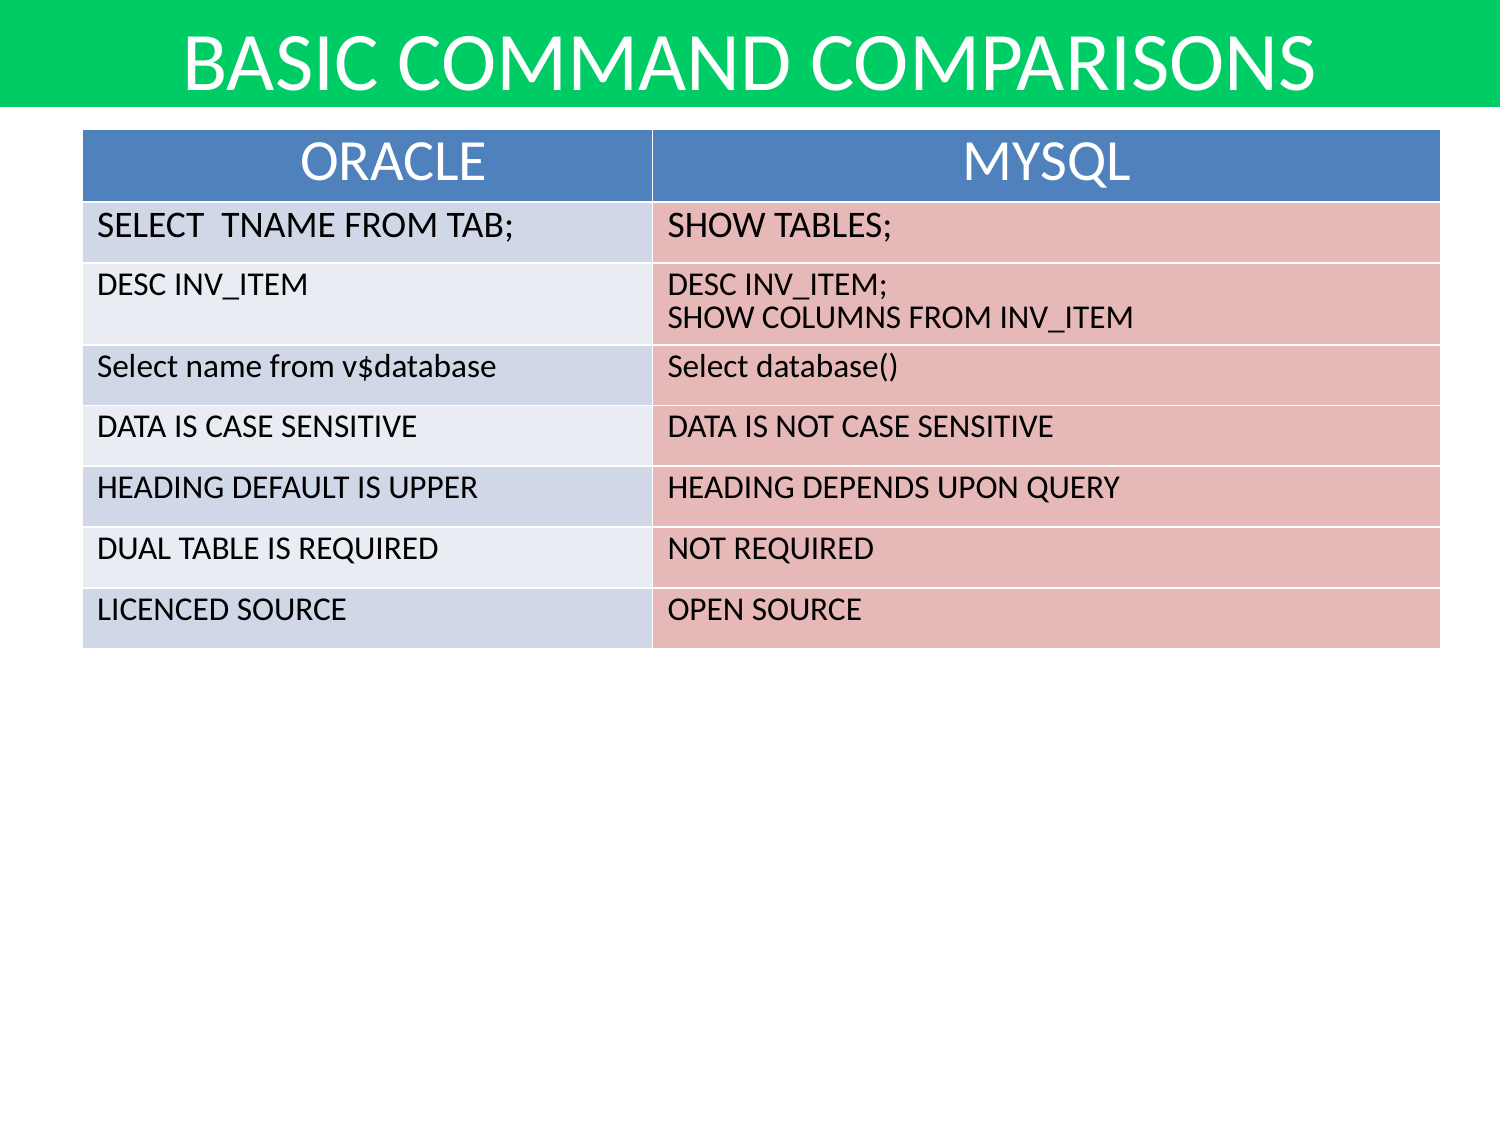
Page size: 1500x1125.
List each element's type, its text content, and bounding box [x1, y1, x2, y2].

table_header MYSQL [653, 130, 1440, 201]
table_cell Select database() [653, 346, 1440, 405]
table_cell HEADING DEFAULT IS UPPER [83, 467, 652, 526]
table_cell SHOW TABLES; [653, 203, 1440, 262]
table_cell SELECT TNAME FROM TAB; [83, 203, 652, 262]
table_cell DUAL TABLE IS REQUIRED [83, 528, 652, 587]
table_header ORACLE [83, 130, 652, 201]
table_cell DATA IS CASE SENSITIVE [83, 406, 652, 465]
text_box BASIC COMMAND COMPARISONS [0, 0, 1500, 107]
table_cell NOT REQUIRED [653, 528, 1440, 587]
table_cell HEADING DEPENDS UPON QUERY [653, 467, 1440, 526]
table_cell OPEN SOURCE [653, 589, 1440, 648]
table_cell Select name from v$database [83, 346, 652, 405]
table_cell DATA IS NOT CASE SENSITIVE [653, 406, 1440, 465]
table_cell LICENCED SOURCE [83, 589, 652, 648]
table_cell DESC INV_ITEM; SHOW COLUMNS FROM INV_ITEM [653, 264, 1440, 344]
table_cell DESC INV_ITEM [83, 264, 652, 344]
